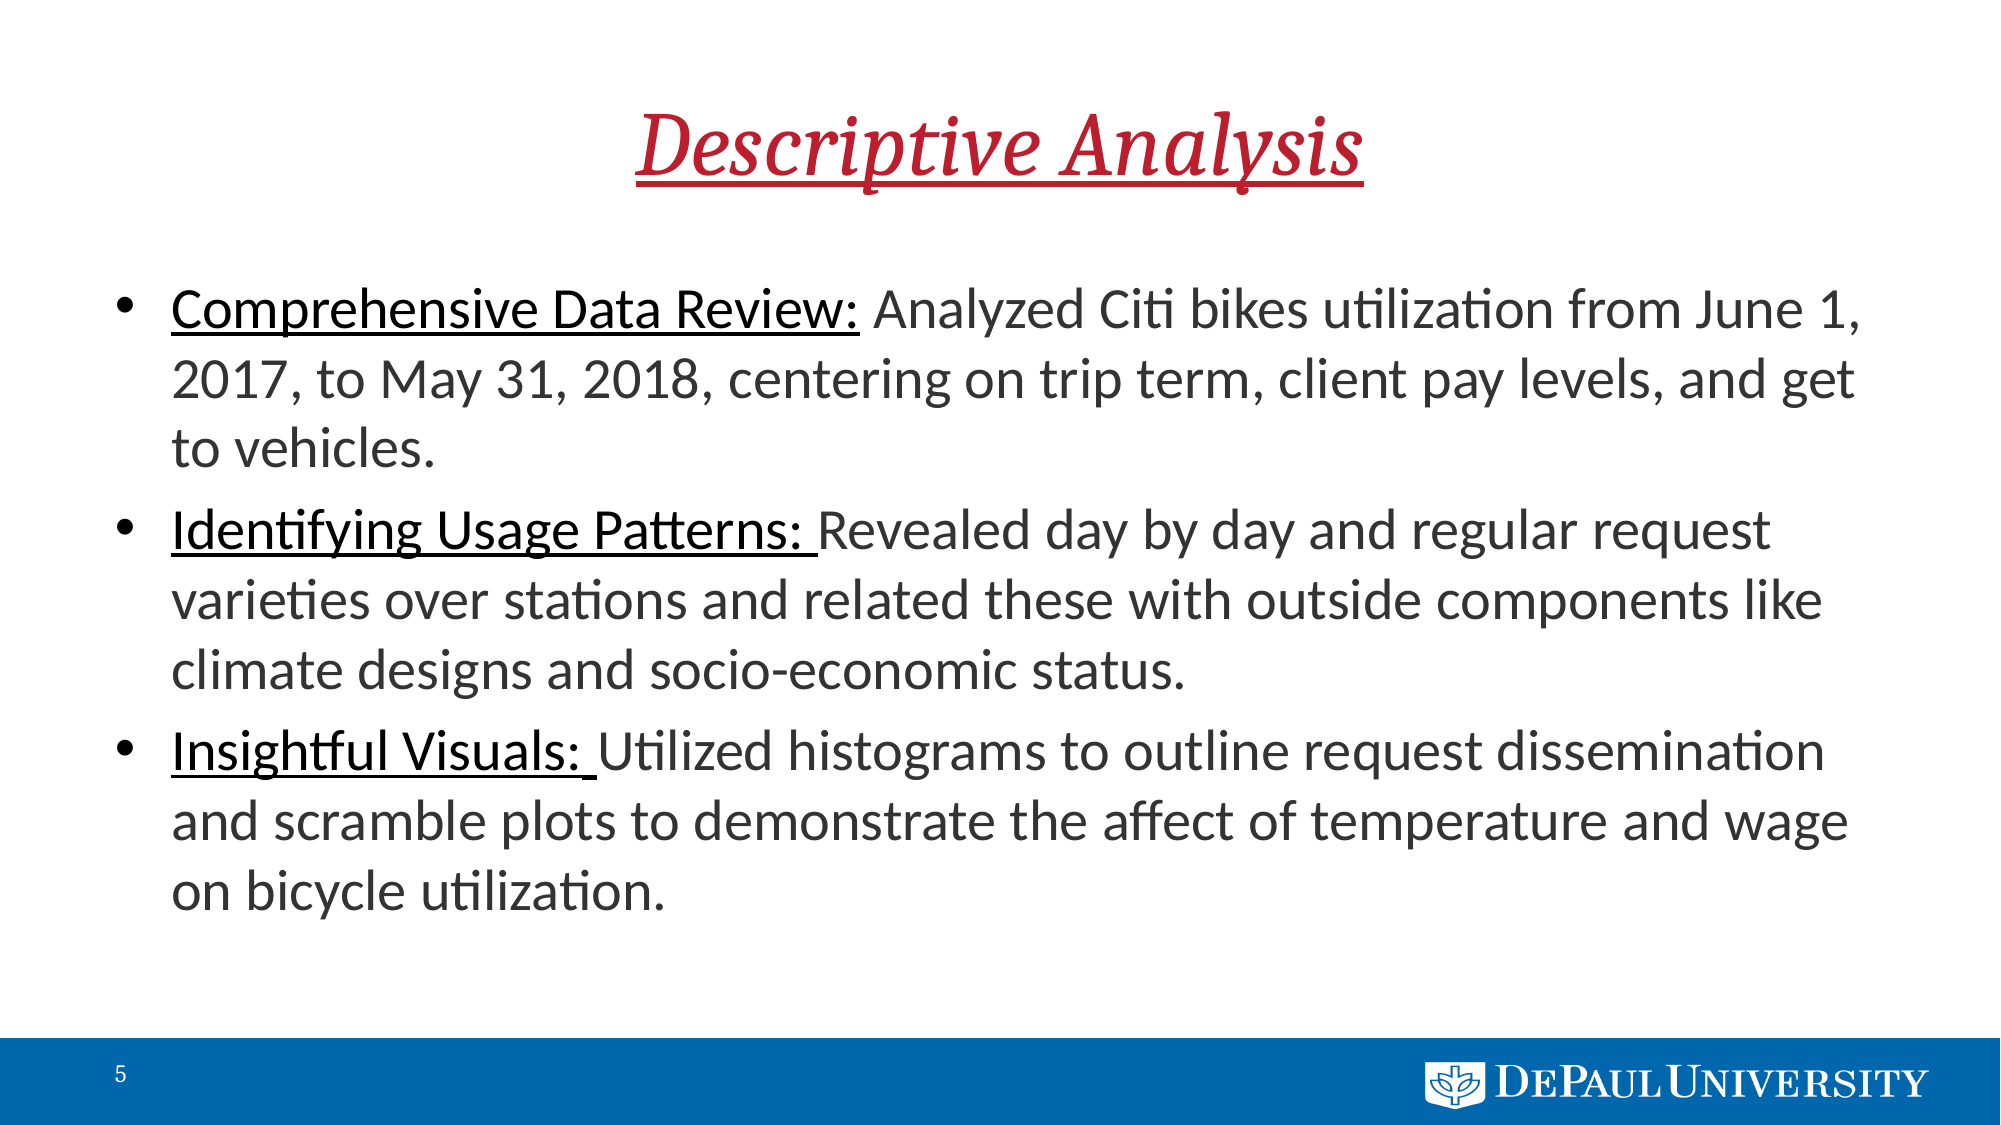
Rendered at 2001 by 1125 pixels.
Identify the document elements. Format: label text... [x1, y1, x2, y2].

slide_number 5 [99, 1042, 567, 1103]
list Comprehensive Data Review: Analyzed Citi bikes utilization from June 1, 2017, to May 31, 2018, centering on trip term, client pay levels, and get to vehicles. Identifying Usage Patterns: Revealed day by day and regular request varieties over stations and related these with outside components like climate designs and socio-economic status. Insightful Visuals: Utilized histograms to outline request dissemination and scramble plots to demonstrate the affect of temperature and wage on bicycle utilization. [99, 262, 1900, 1005]
title Descriptive Analysis [99, 45, 1900, 233]
picture [0, 0, 2000, 1125]
